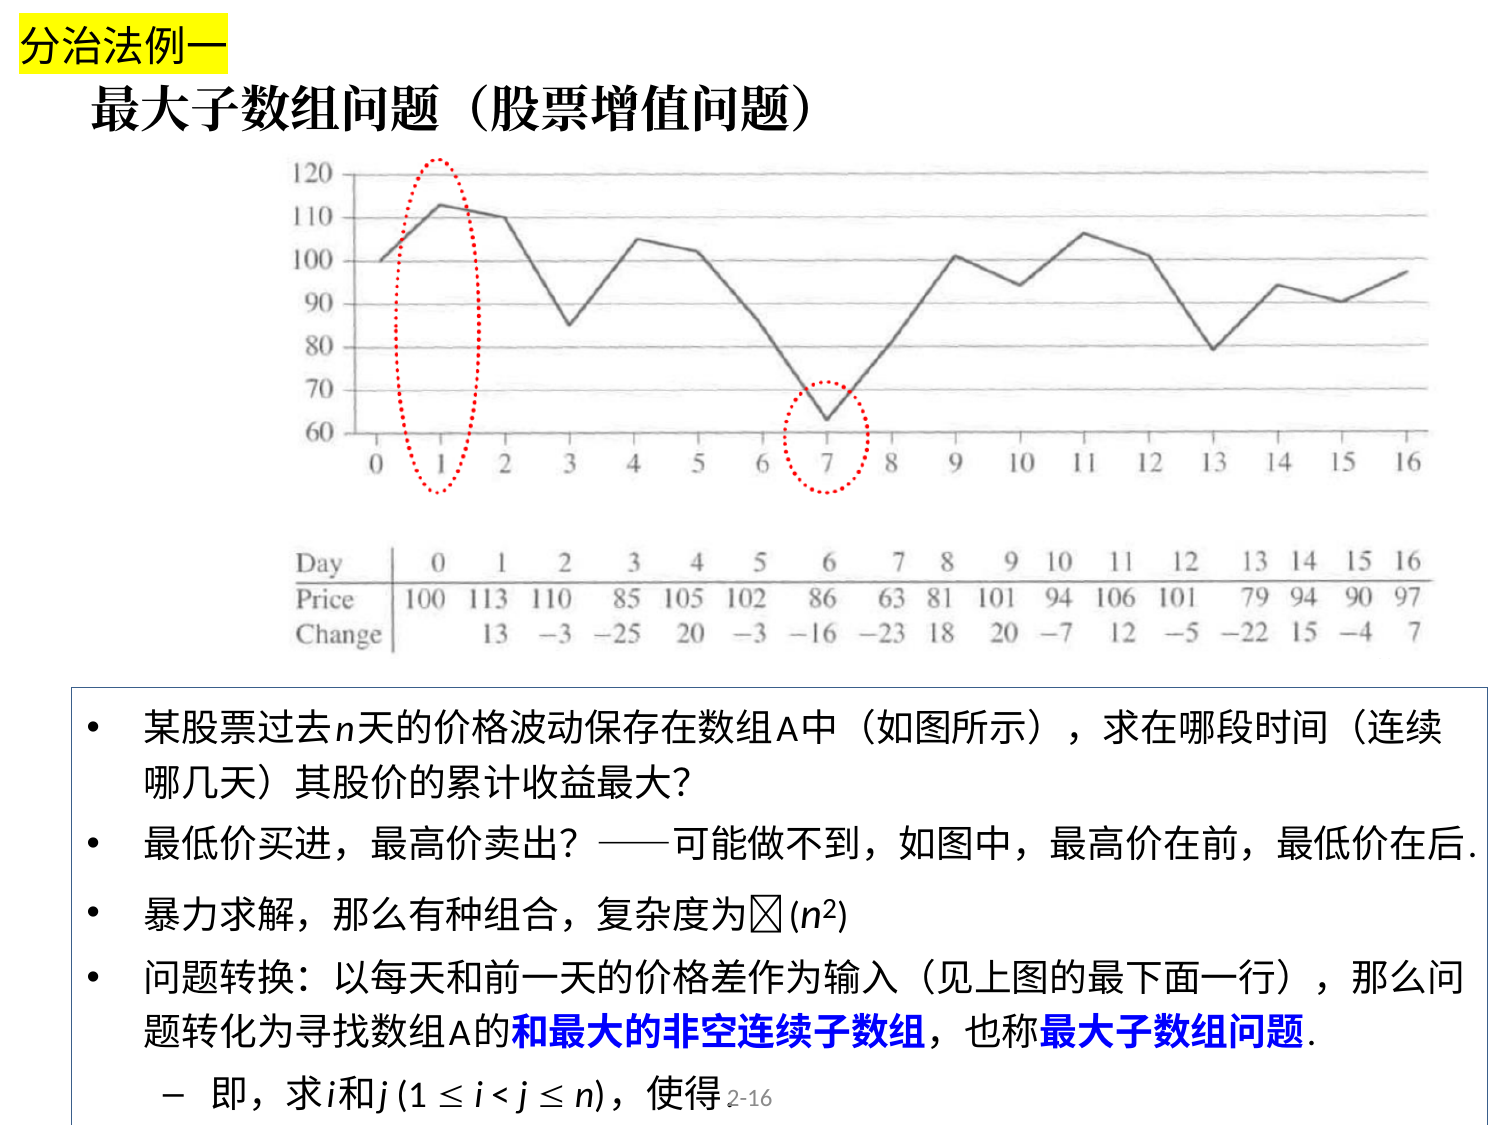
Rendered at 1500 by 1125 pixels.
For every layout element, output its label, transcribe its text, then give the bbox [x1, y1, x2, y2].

title 最大子数组问题（股票增值问题） [75, 66, 1425, 209]
text_box 分治法例一 [4, 12, 244, 78]
footer 2-16 [512, 1066, 988, 1125]
picture [263, 137, 1460, 659]
